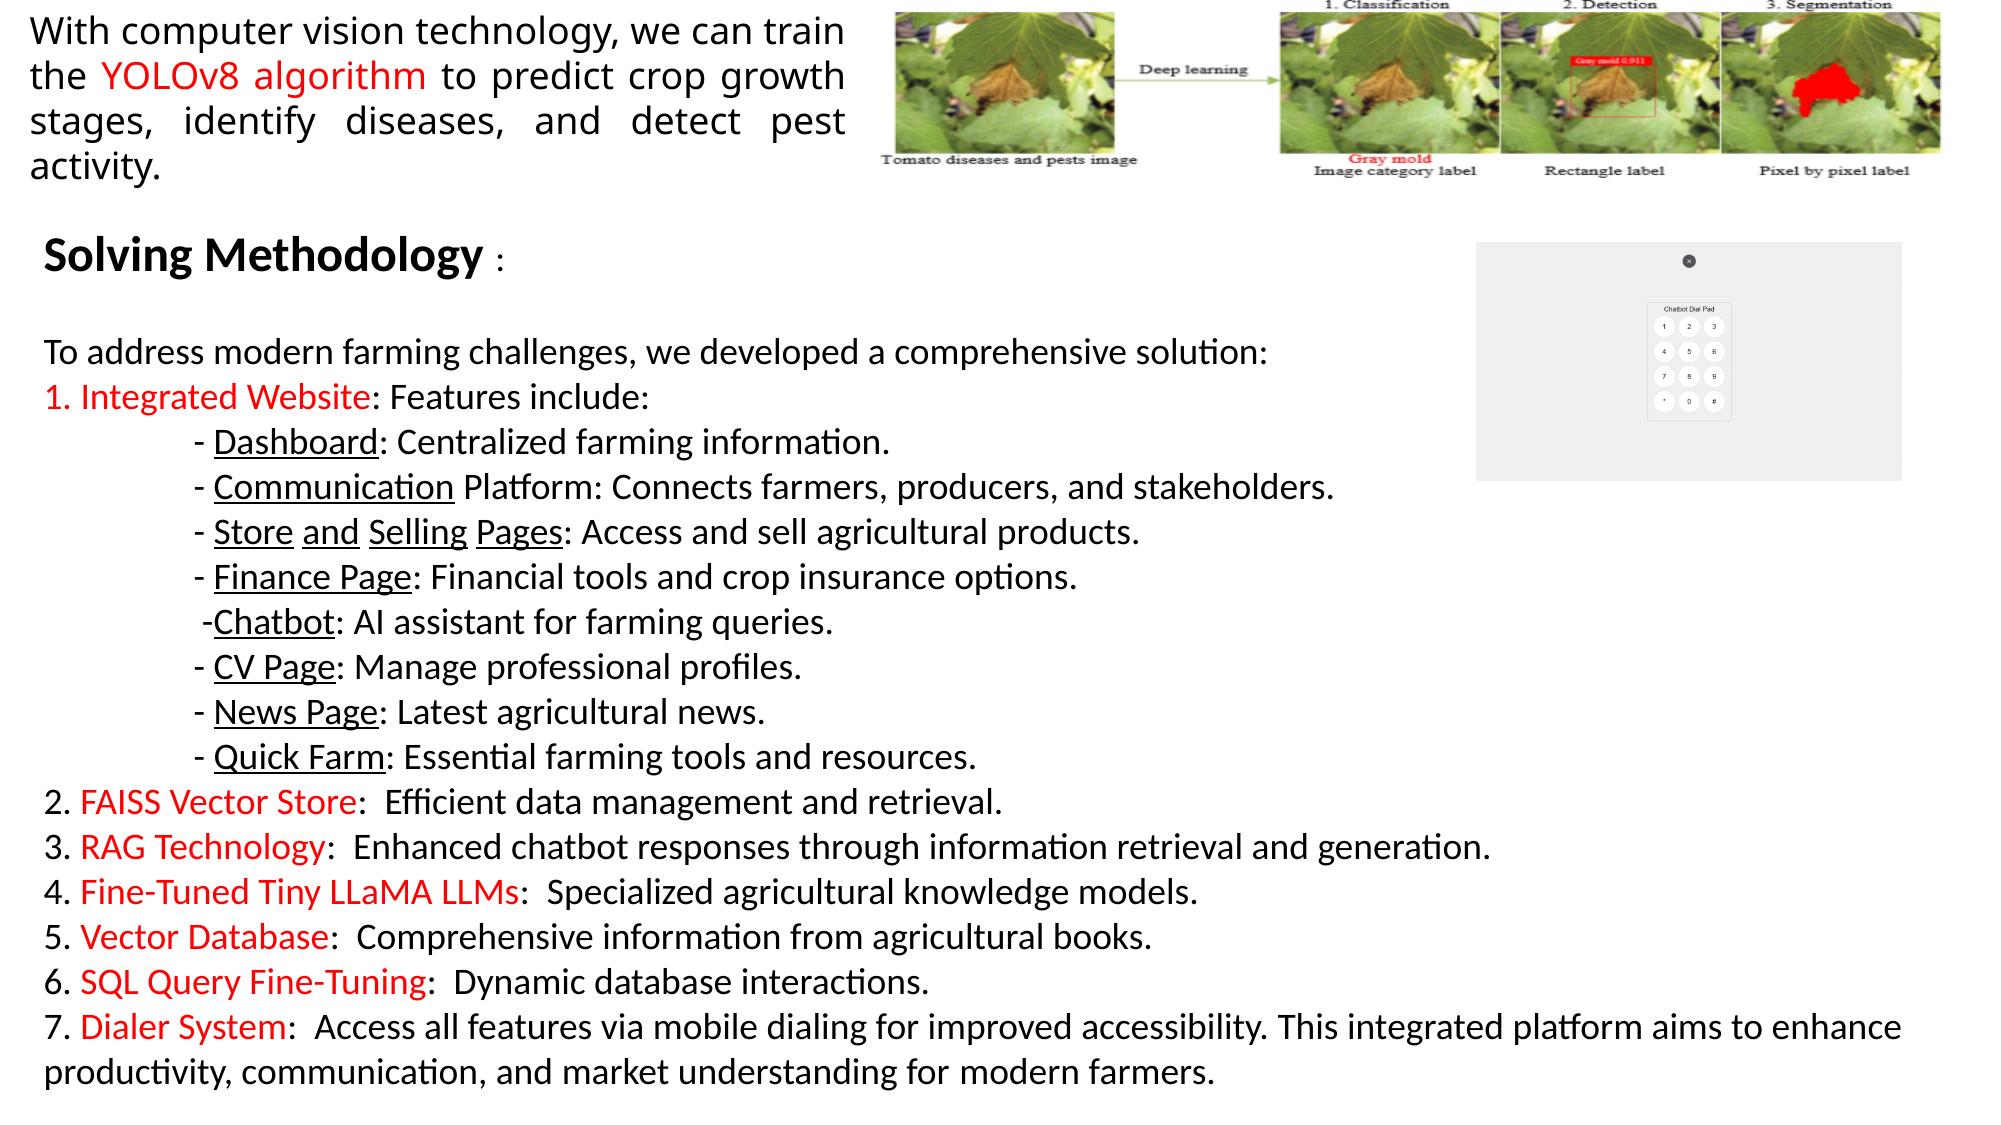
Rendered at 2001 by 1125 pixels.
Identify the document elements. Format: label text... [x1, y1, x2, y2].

picture [879, 0, 1942, 179]
text_box With computer vision technology, we can train the YOLOv8 algorithm to predict crop growth stages, identify diseases, and detect pest activity. [14, 0, 862, 195]
picture [1476, 241, 1902, 481]
text_box Solving Methodology : To address modern farming challenges, we developed a comprehensive solution: 1. Integrated Website: Features include: - Dashboard: Centralized farming information. - Communication Platform: Connects farmers, producers, and stakeholders. - Store and Selling Pages: Access and sell agricultural products. - Finance Page: Financial tools and crop insurance options. -Chatbot: AI assistant for farming queries. - CV Page: Manage professional profiles. - News Page: Latest agricultural news. - Quick Farm: Essential farming tools and resources. 2. FAISS Vector Store: Efficient data management and retrieval. 3. RAG Technology: Enhanced chatbot responses through information retrieval and generation. 4. Fine-Tuned Tiny LLaMA LLMs: Specialized agricultural knowledge models. 5. Vector Database: Comprehensive information from agricultural books. 6. SQL Query Fine-Tuning: Dynamic database interactions. 7. Dialer System: Access all features via mobile dialing for improved accessibility. This integrated platform aims to enhance productivity, communication, and market understanding for modern farmers. [28, 214, 1953, 1100]
